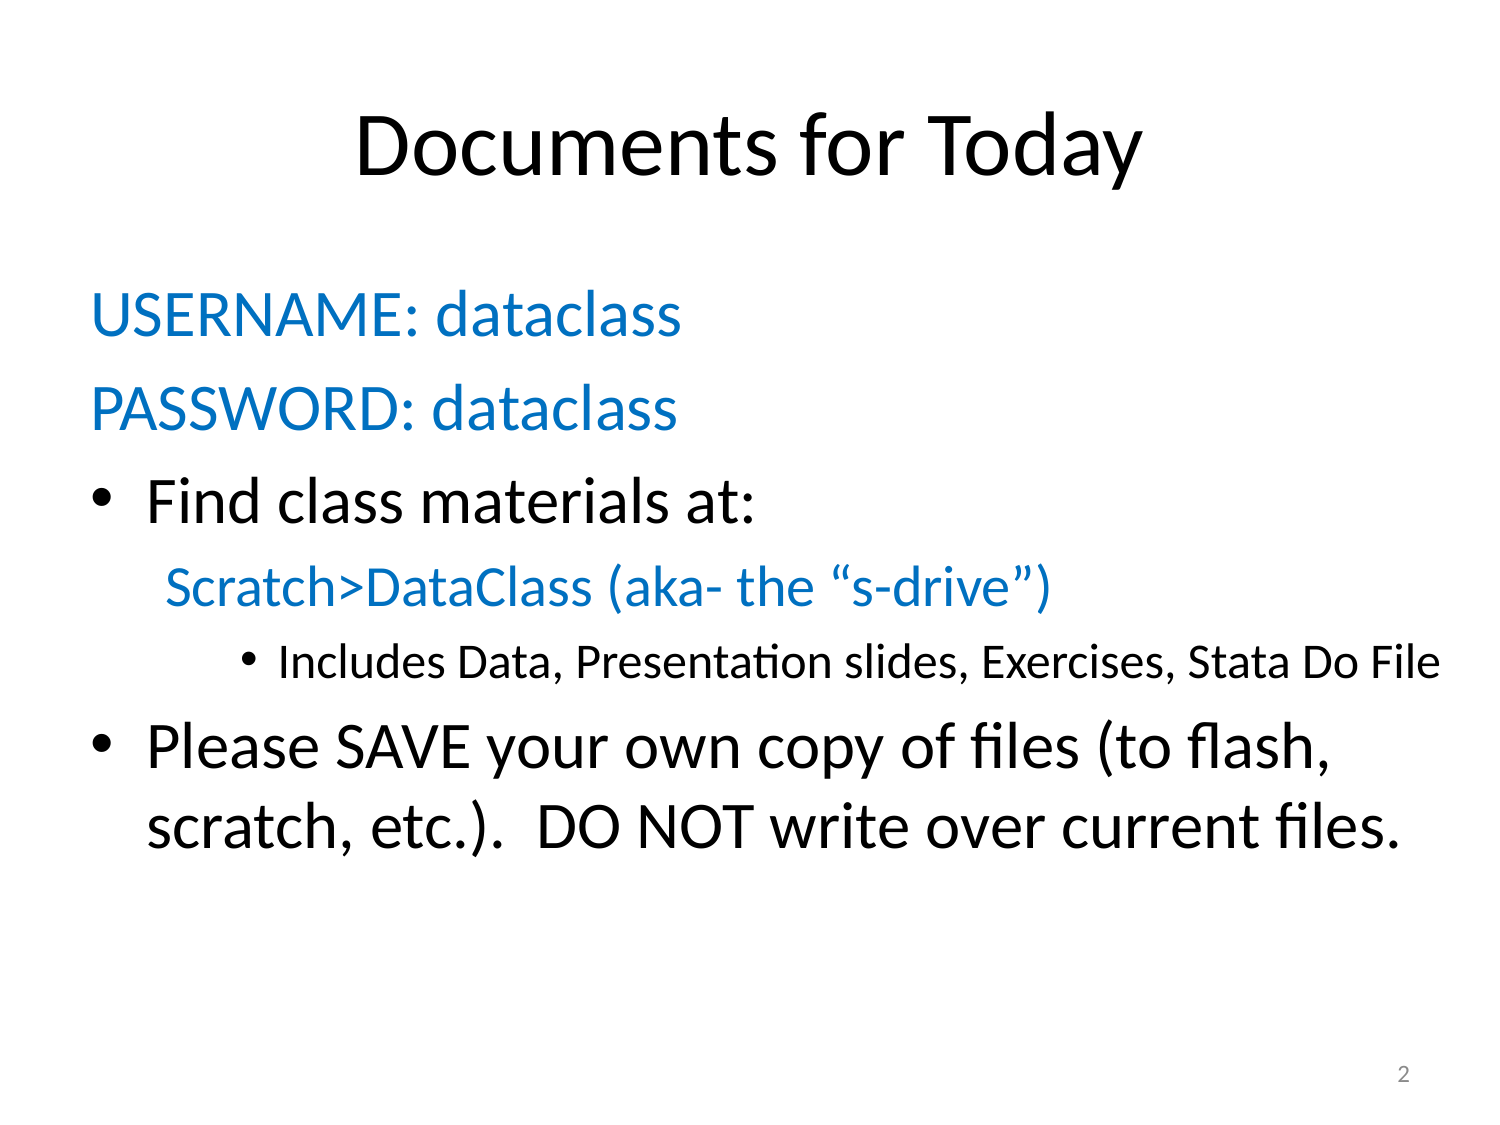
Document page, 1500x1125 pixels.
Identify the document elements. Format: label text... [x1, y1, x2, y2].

slide_number 2 [1074, 1042, 1425, 1103]
title Documents for Today [75, 45, 1425, 233]
list USERNAME: dataclass PASSWORD: dataclass Find class materials at: Scratch>DataClass (aka- the “s-drive”) Includes Data, Presentation slides, Exercises, Stata Do File Please SAVE your own copy of files (to flash, scratch, etc.). DO NOT write over current files. [75, 262, 1475, 1005]
